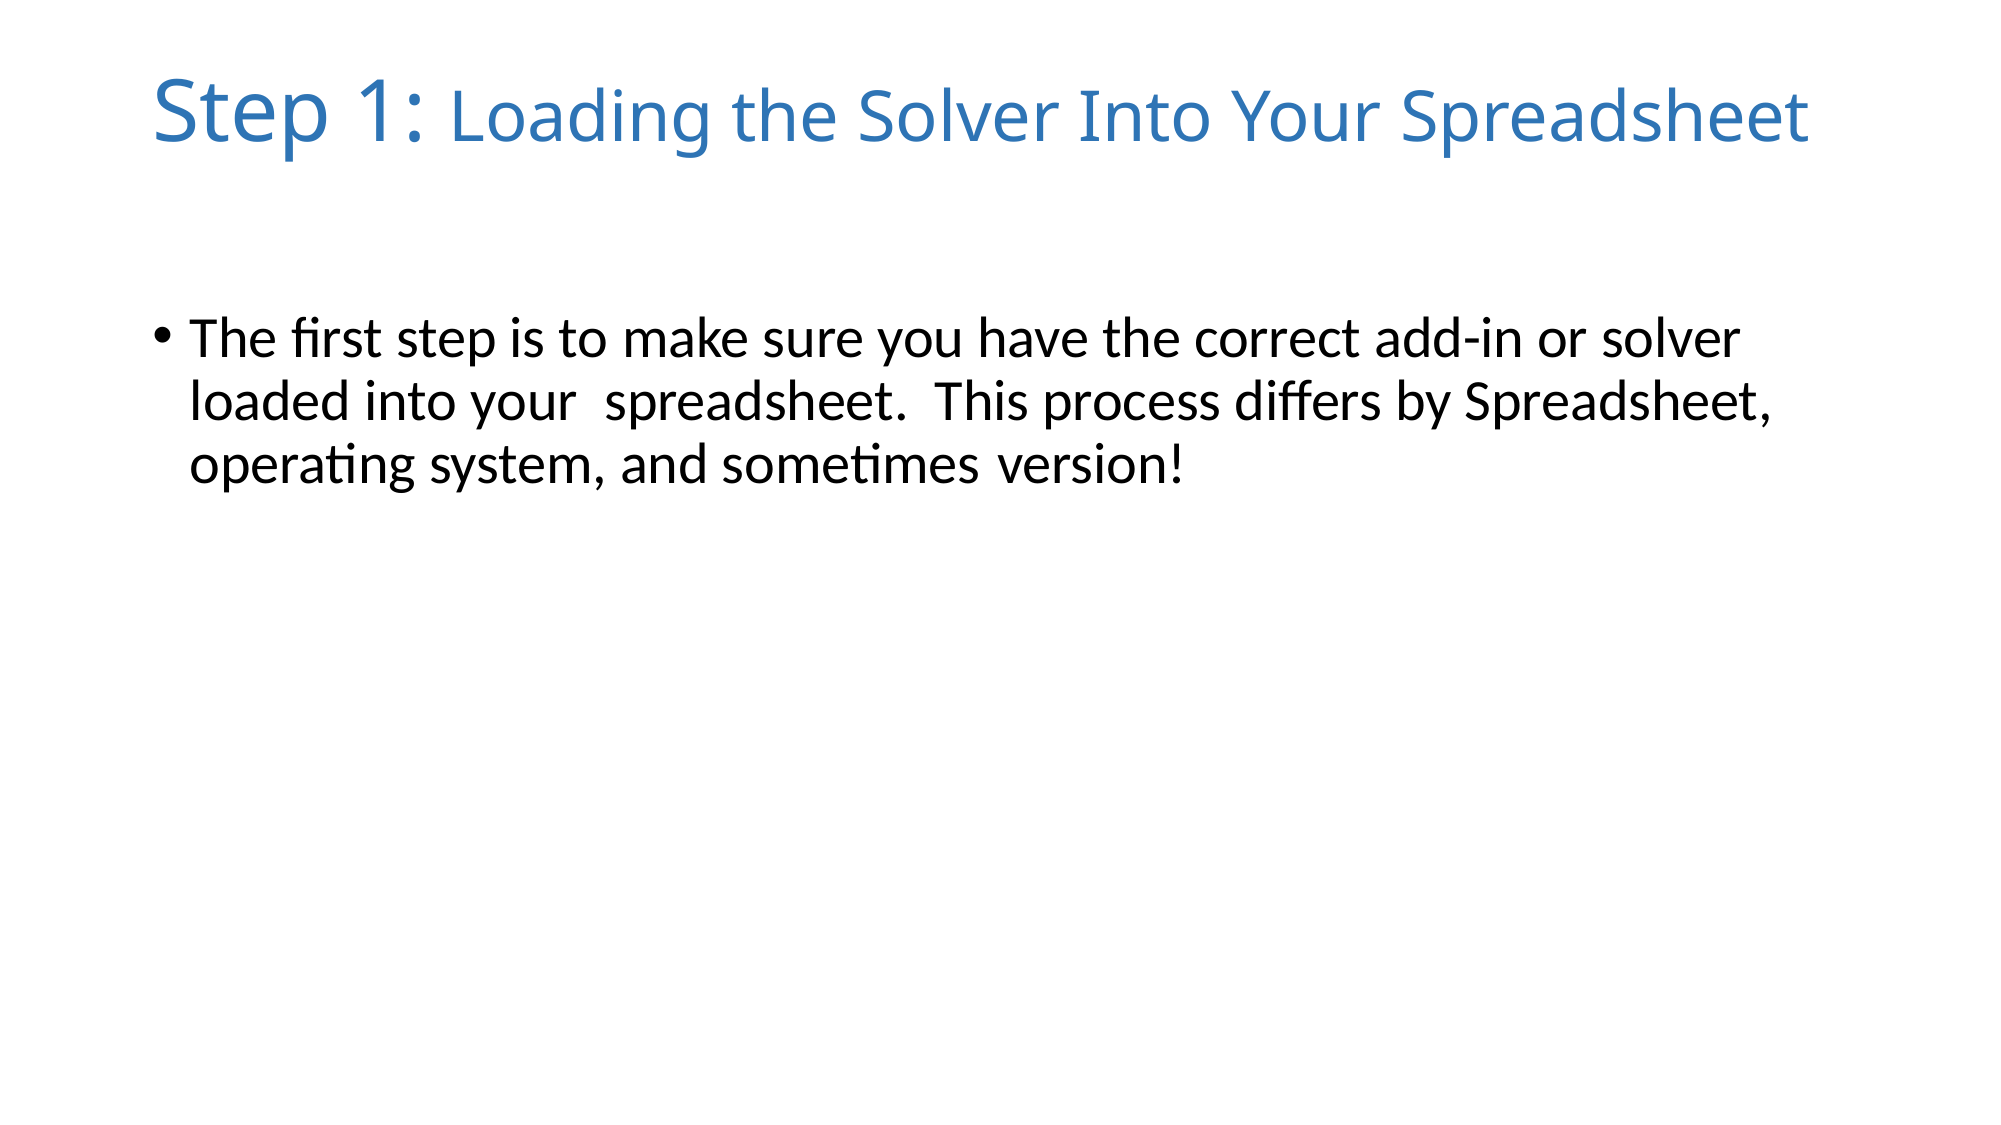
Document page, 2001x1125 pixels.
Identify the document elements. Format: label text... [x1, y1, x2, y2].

title Step 1: Loading the Solver Into Your Spreadsheet [137, 60, 1863, 235]
list The first step is to make sure you have the correct add-in or solver loaded into your spreadsheet. This process differs by Spreadsheet, operating system, and sometimes version! [137, 299, 1863, 1014]
